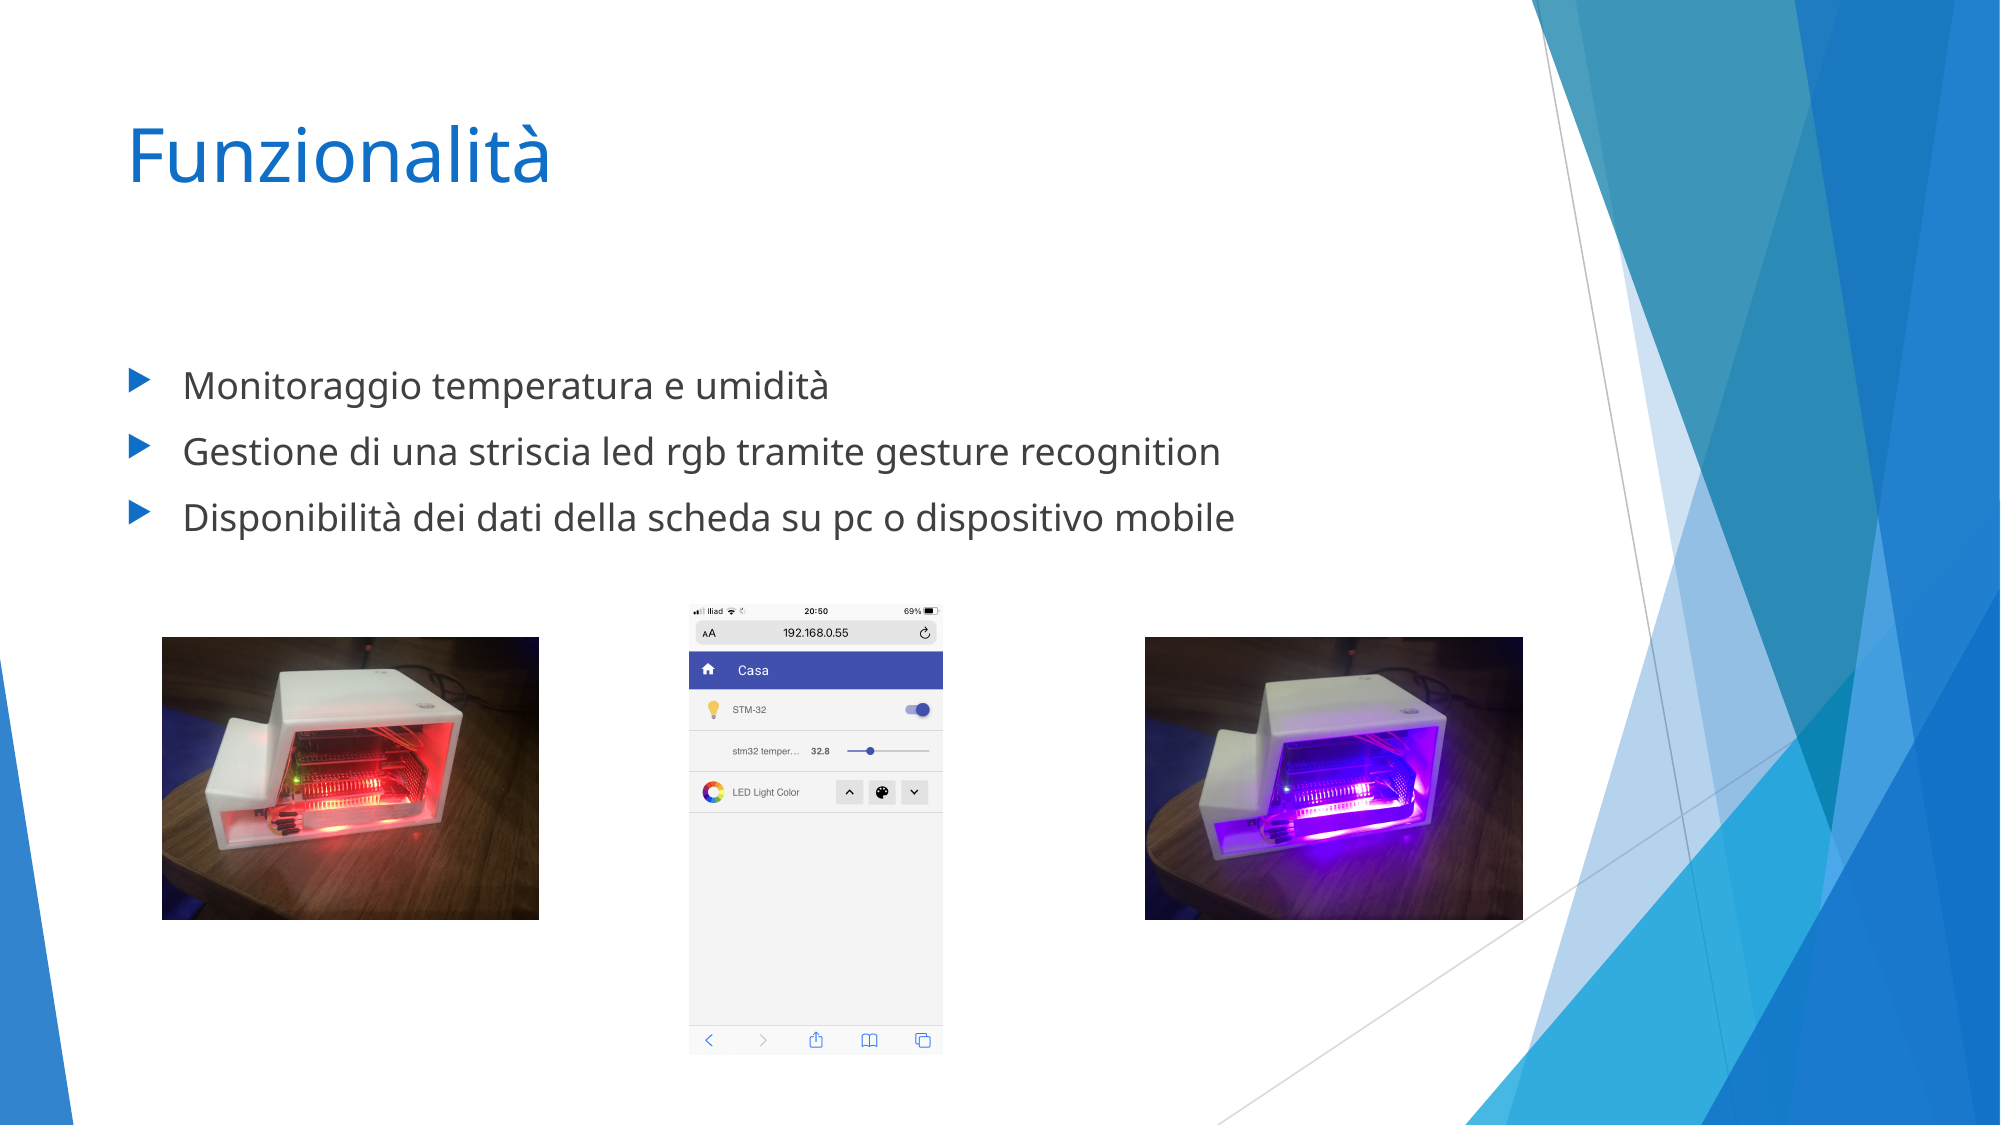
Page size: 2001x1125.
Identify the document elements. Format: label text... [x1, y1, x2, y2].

picture [1145, 636, 1523, 920]
picture [161, 636, 540, 920]
picture [688, 603, 944, 1056]
list Monitoraggio temperatura e umidità Gestione di una striscia led rgb tramite gesture recognition Disponibilità dei dati della scheda su pc o dispositivo mobile [111, 354, 1522, 992]
title Funzionalità [111, 99, 1522, 317]
